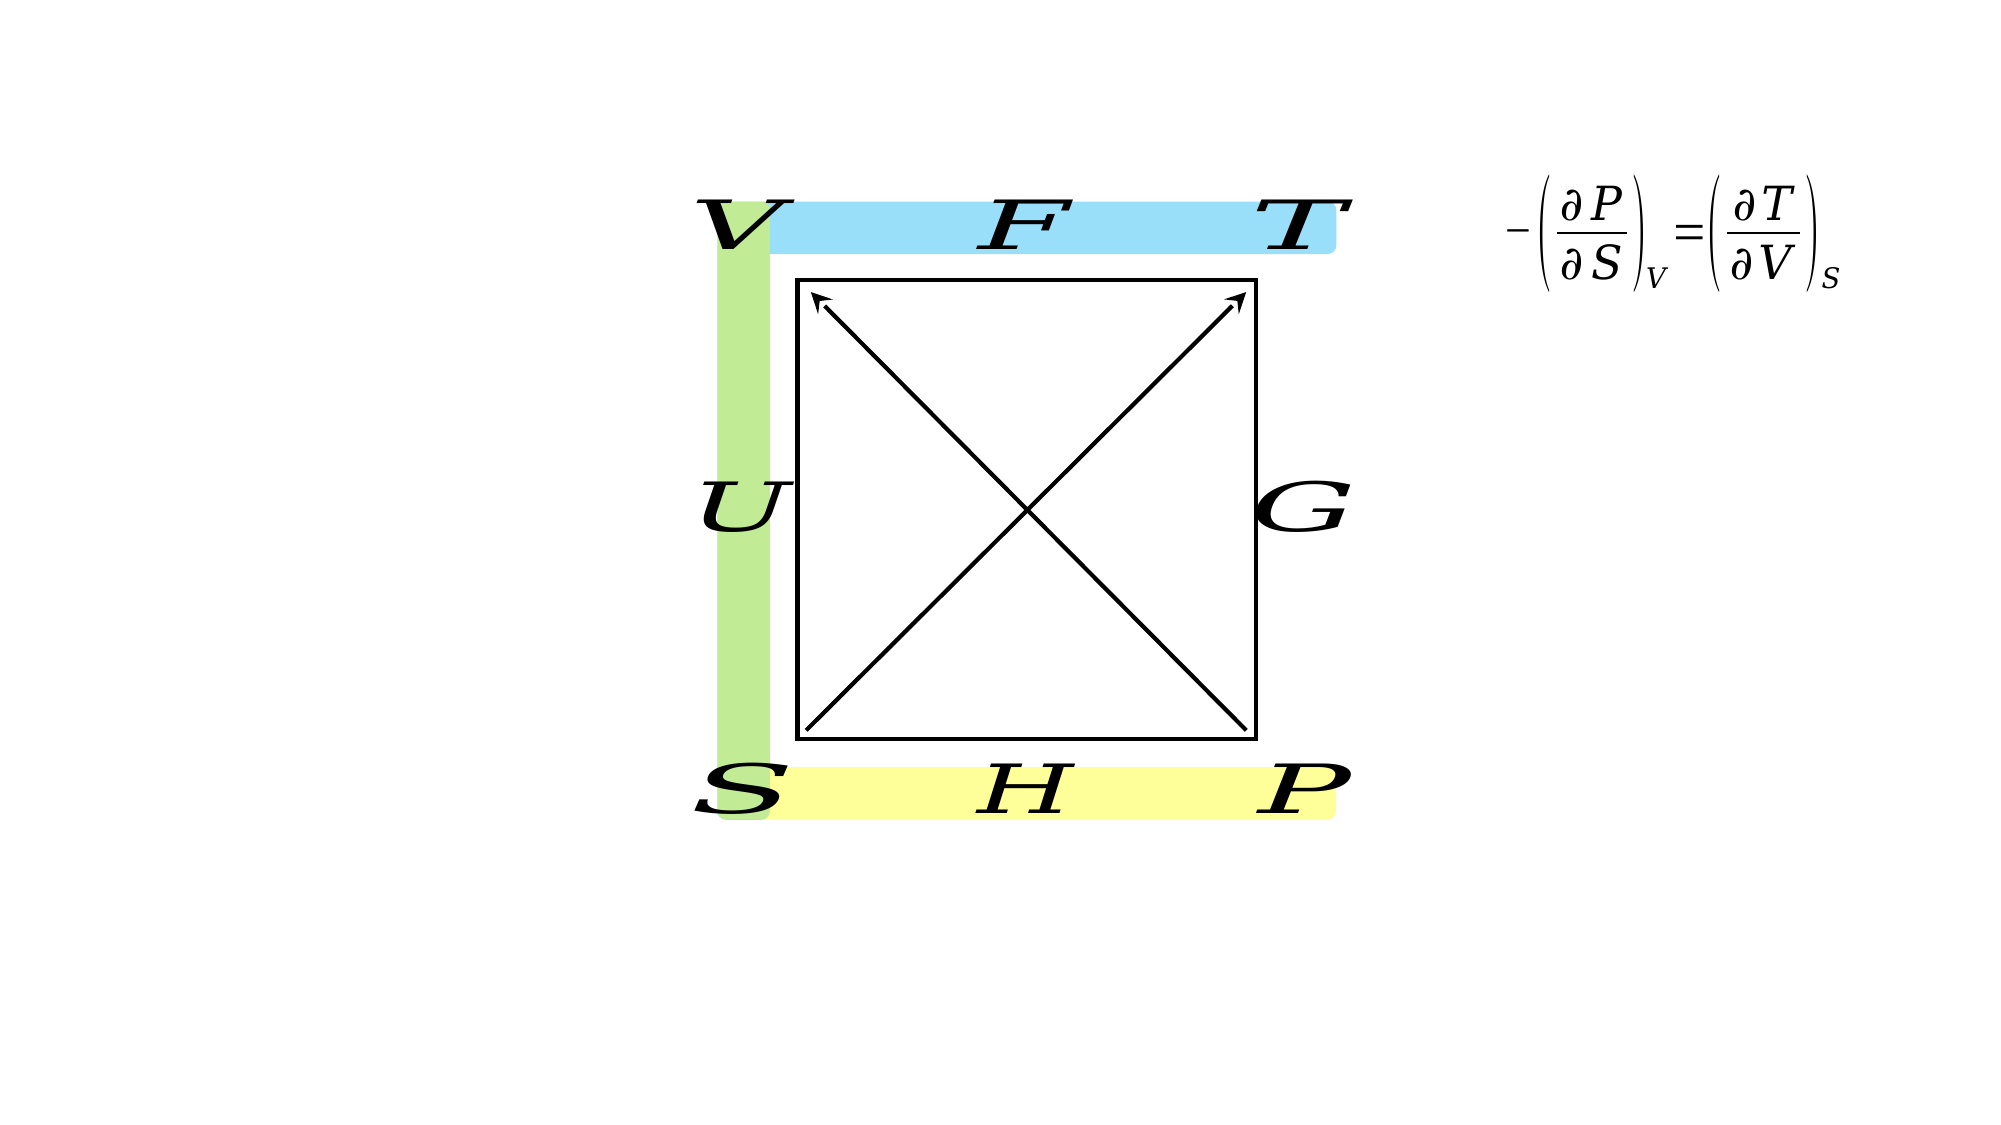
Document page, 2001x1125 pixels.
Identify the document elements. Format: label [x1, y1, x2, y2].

text_box [721, 200, 771, 241]
text_box [772, 200, 1338, 256]
text_box [717, 766, 1338, 821]
text_box [716, 515, 772, 768]
text_box [810, 291, 1247, 731]
text_box [796, 279, 1257, 740]
text_box [806, 291, 810, 731]
text_box [716, 215, 772, 528]
text_box [716, 787, 763, 810]
